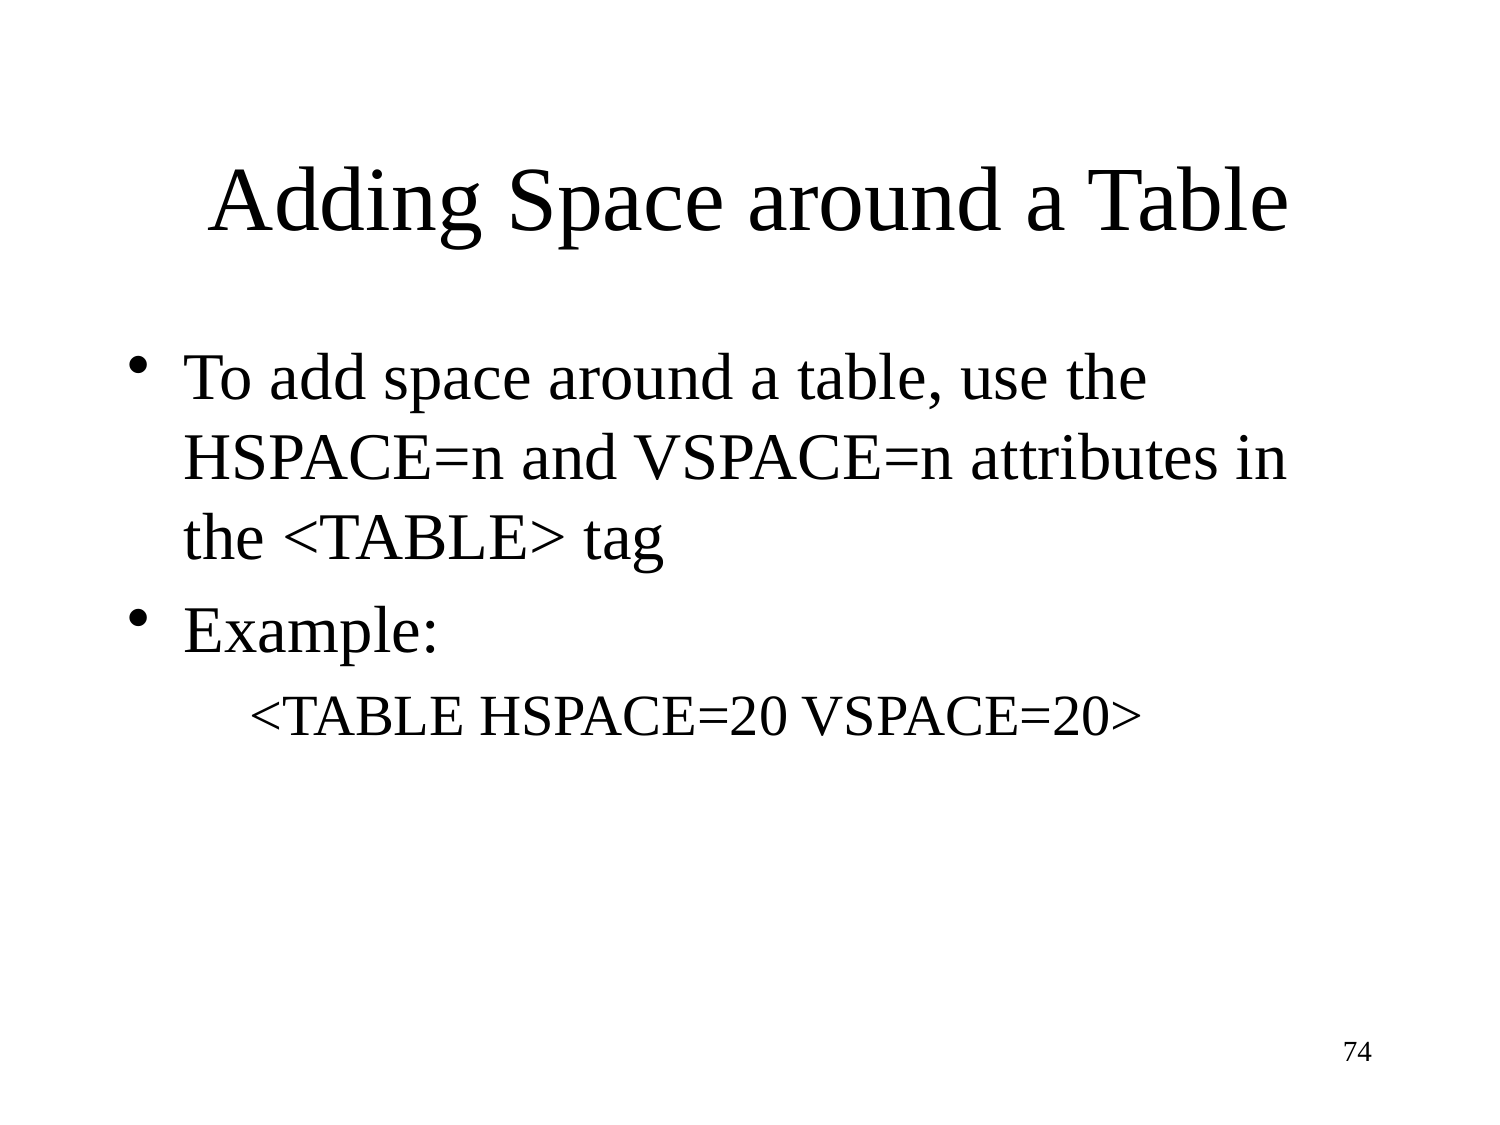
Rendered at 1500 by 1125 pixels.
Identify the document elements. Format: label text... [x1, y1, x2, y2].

slide_number 74 [1074, 1024, 1388, 1101]
title Adding Space around a Table [112, 99, 1388, 288]
list To add space around a table, use the HSPACE=n and VSPACE=n attributes in the <TABLE> tag Example: <TABLE HSPACE=20 VSPACE=20> [112, 324, 1388, 1001]
